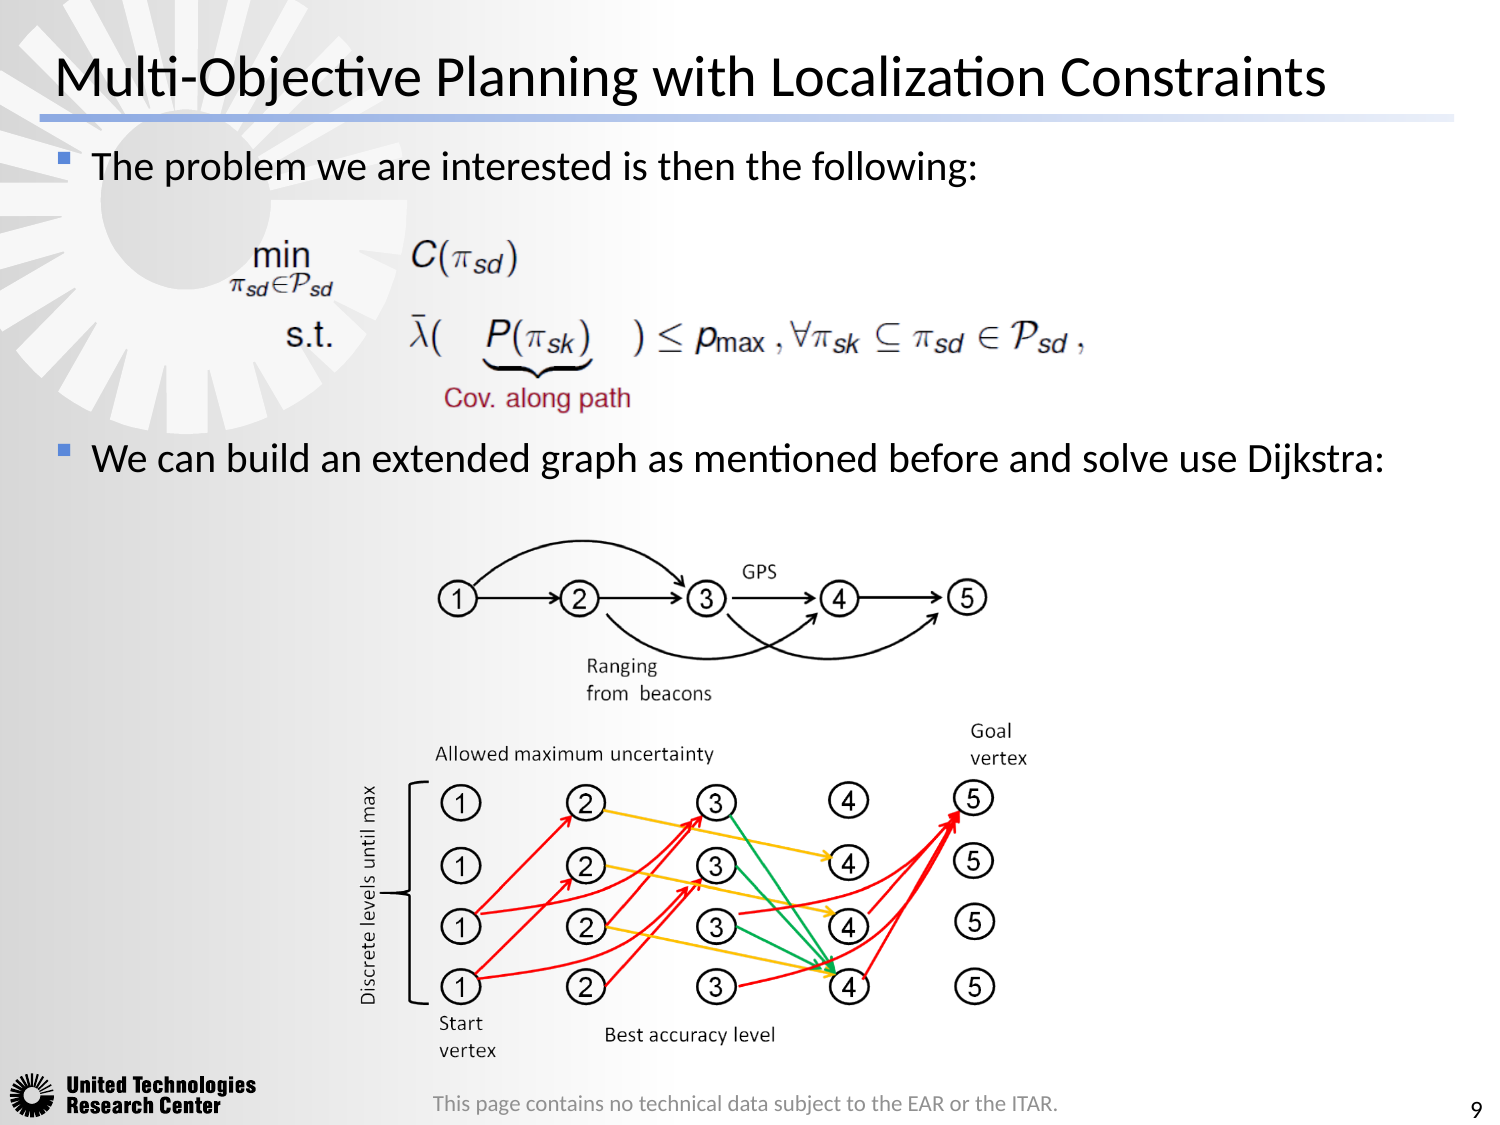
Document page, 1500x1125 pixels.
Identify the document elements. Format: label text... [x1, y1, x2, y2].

picture [209, 221, 1116, 419]
picture [340, 533, 1048, 1069]
slide_number 9 [1185, 1085, 1499, 1125]
list The problem we are interested is then the following: We can build an extended graph as mentioned before and solve use Dijkstra: [39, 131, 1455, 1061]
title Multi-Objective Planning with Localization Constraints [39, 35, 1448, 111]
